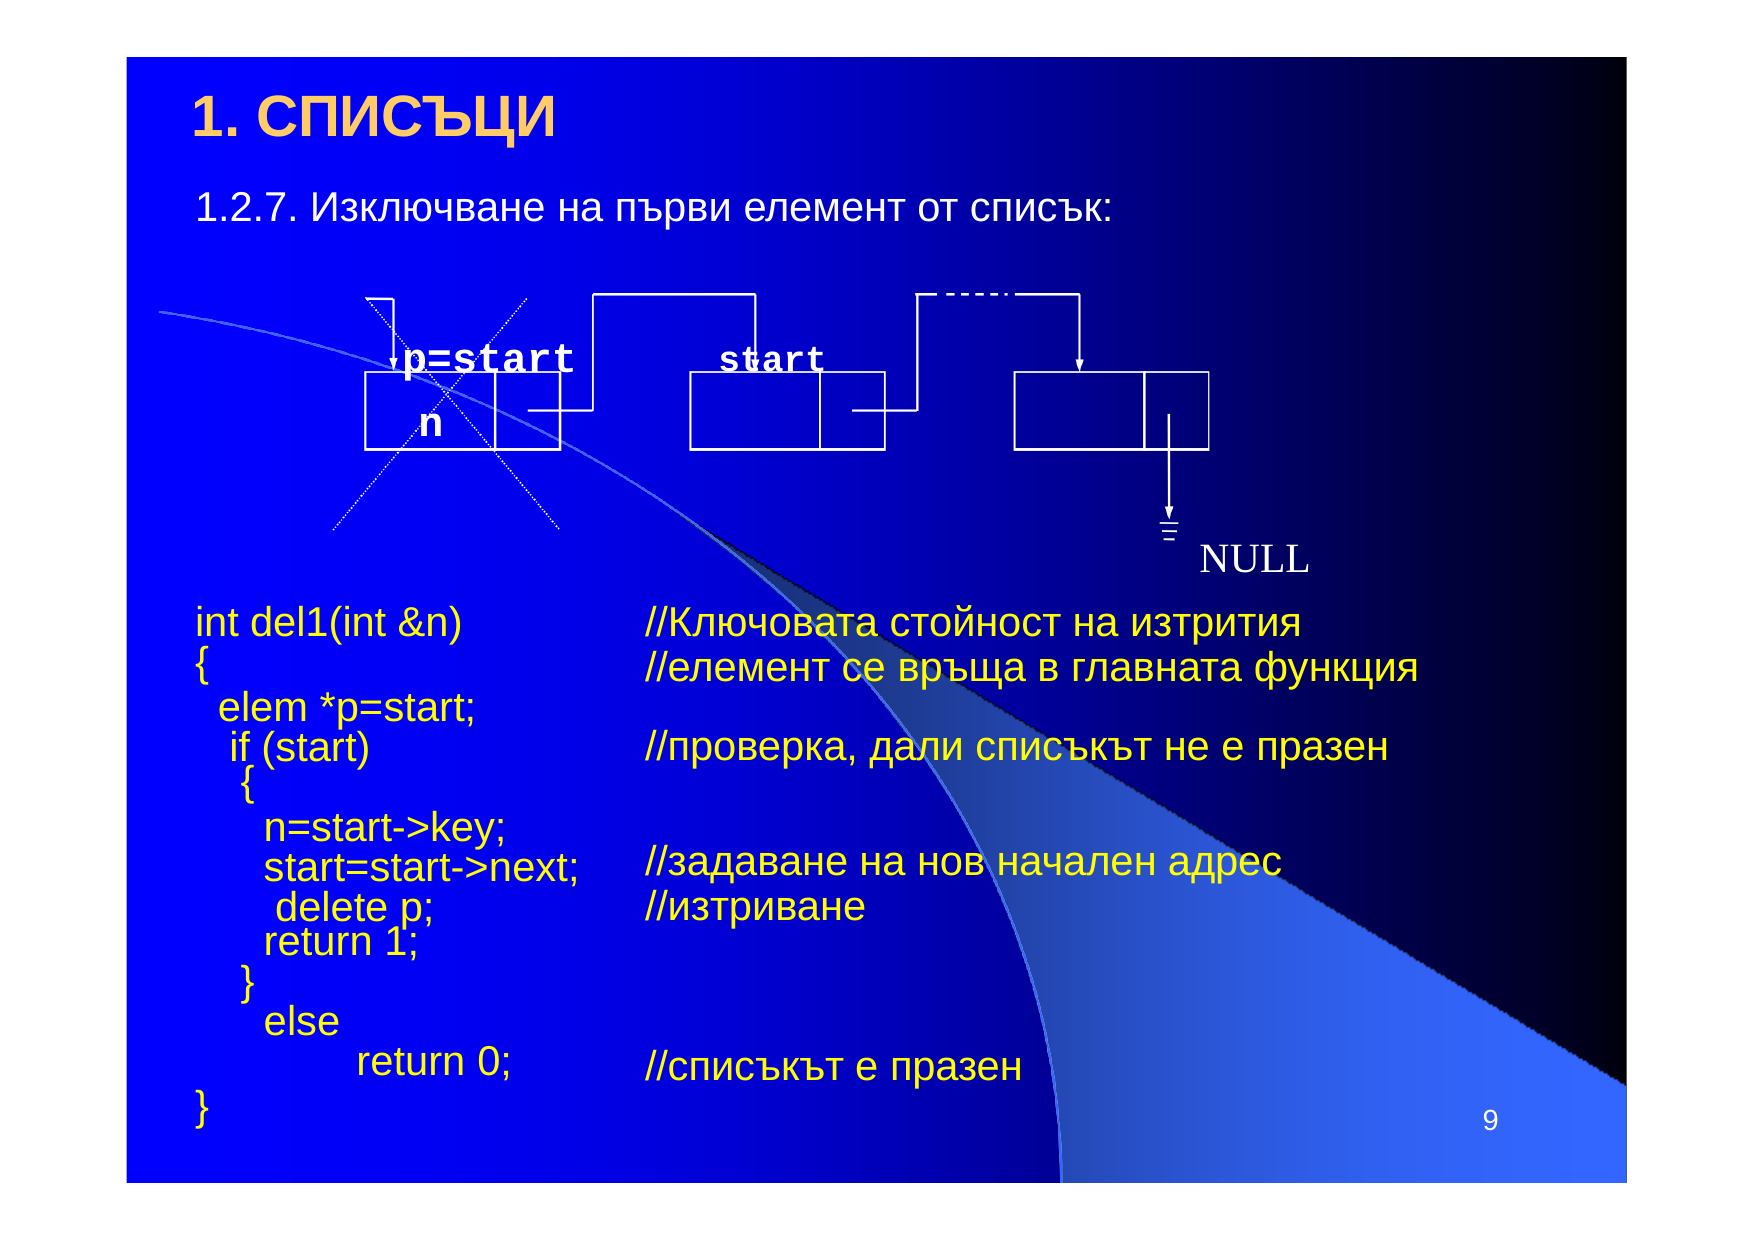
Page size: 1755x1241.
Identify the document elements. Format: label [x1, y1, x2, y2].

text_box [126, 57, 1627, 1183]
